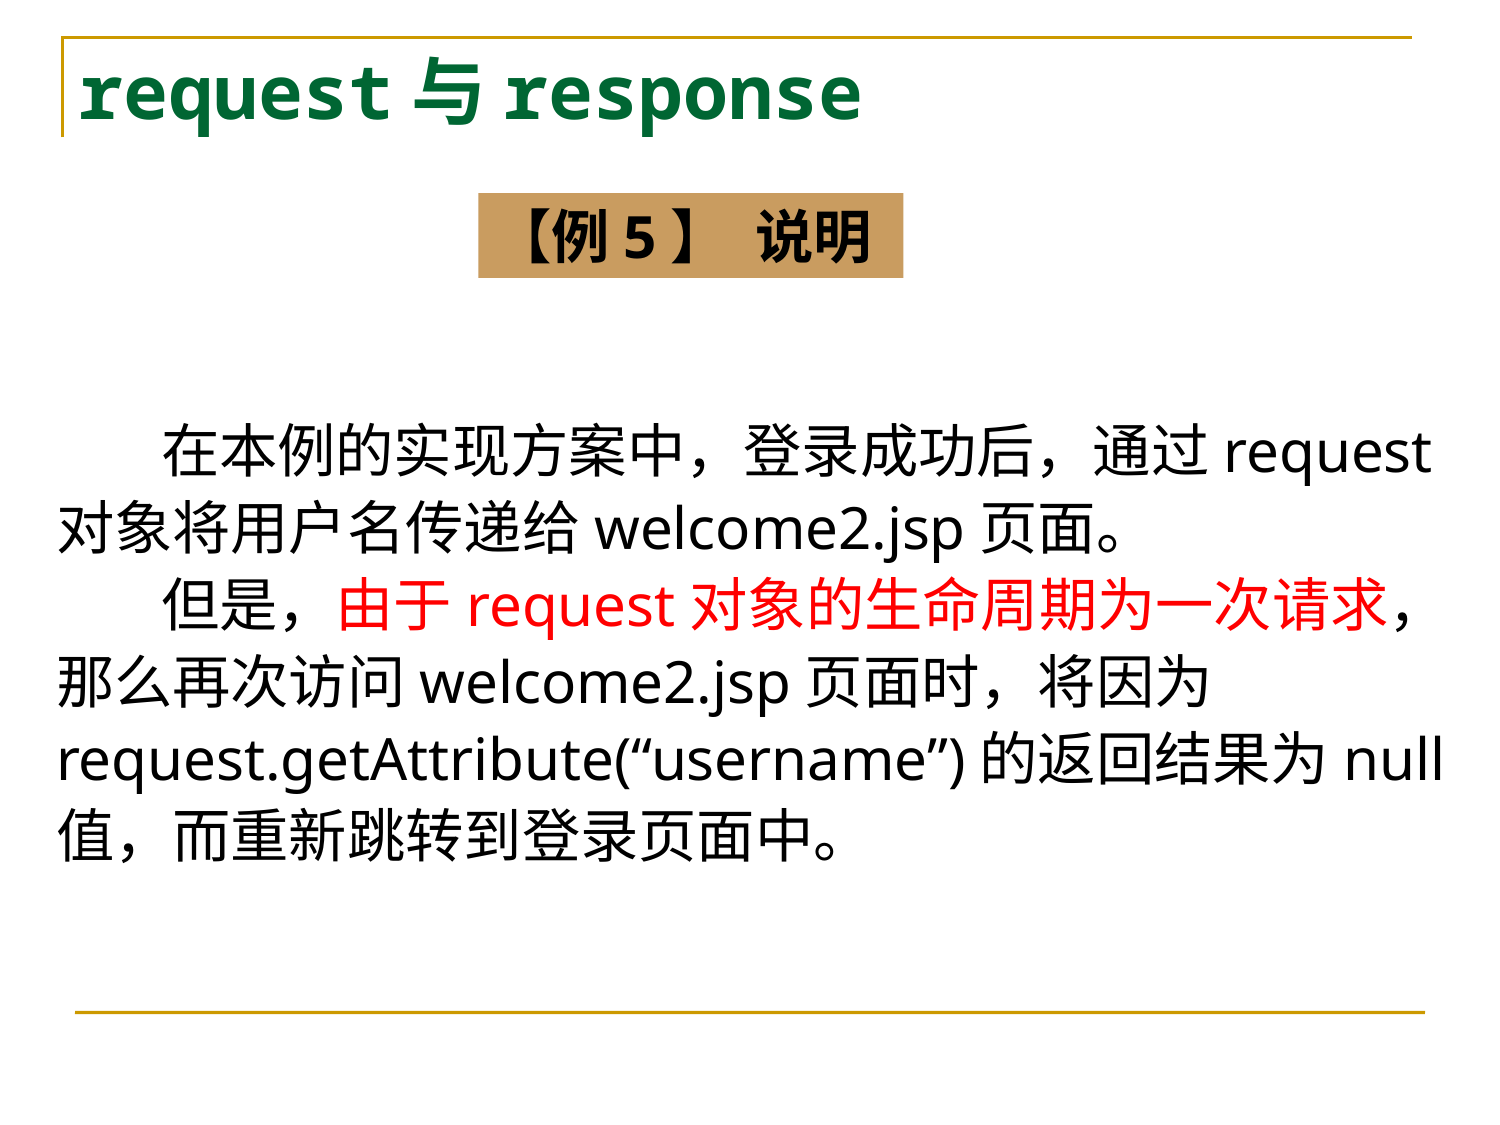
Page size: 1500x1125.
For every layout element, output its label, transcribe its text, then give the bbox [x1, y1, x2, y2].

title request与response [63, 0, 987, 142]
text_box 【例5】 说明 [478, 193, 904, 278]
text_box 在本例的实现方案中，登录成功后，通过request对象将用户名传递给welcome2.jsp页面。 但是，由于request对象的生命周期为一次请求，那么再次访问welcome2.jsp页面时，将因为request.getAttribute(“username”)的返回结果为null值，而重新跳转到登录页面中。 [41, 399, 1465, 877]
